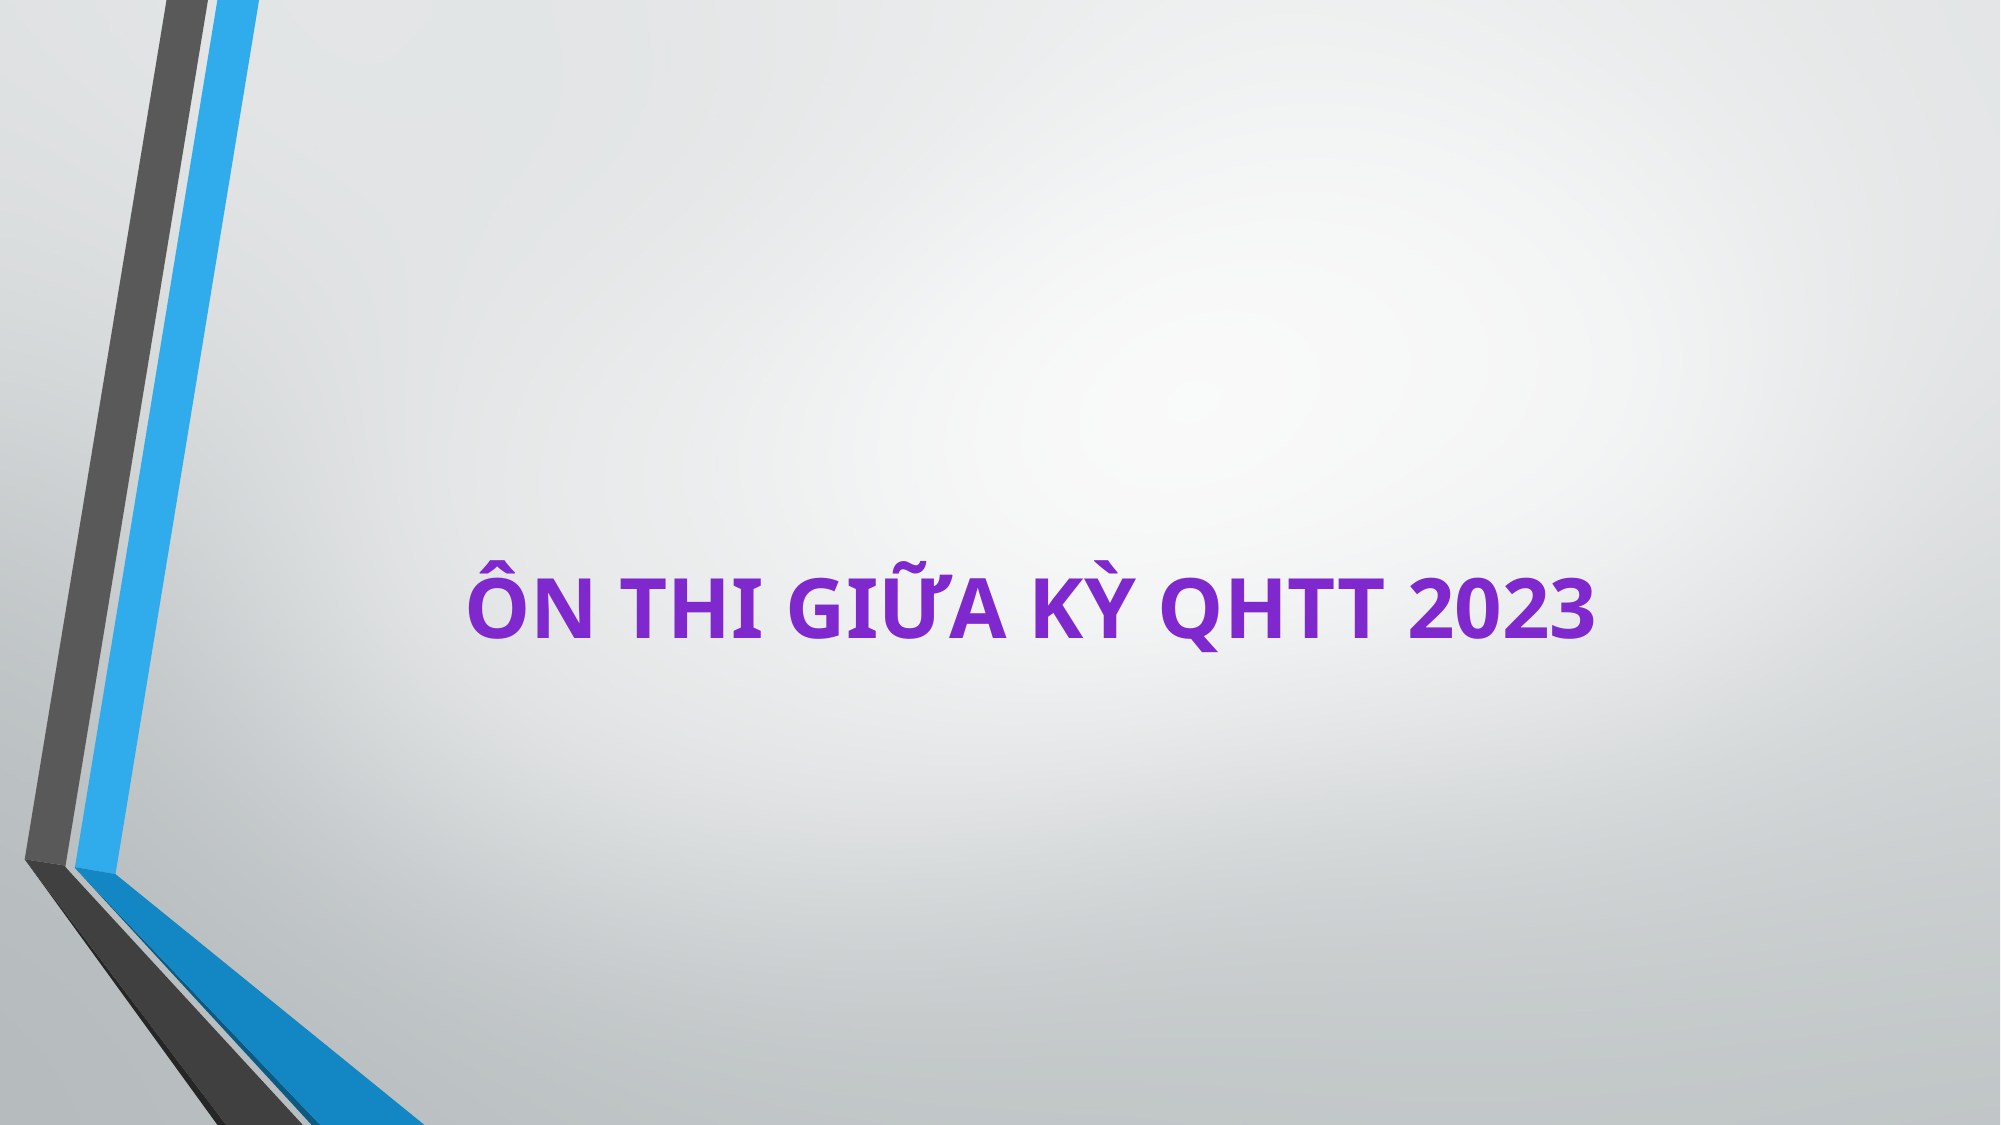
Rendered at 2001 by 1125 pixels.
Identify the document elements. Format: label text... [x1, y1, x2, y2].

title ÔN THI GIỮA KỲ QHTT 2023 [209, 461, 1853, 749]
